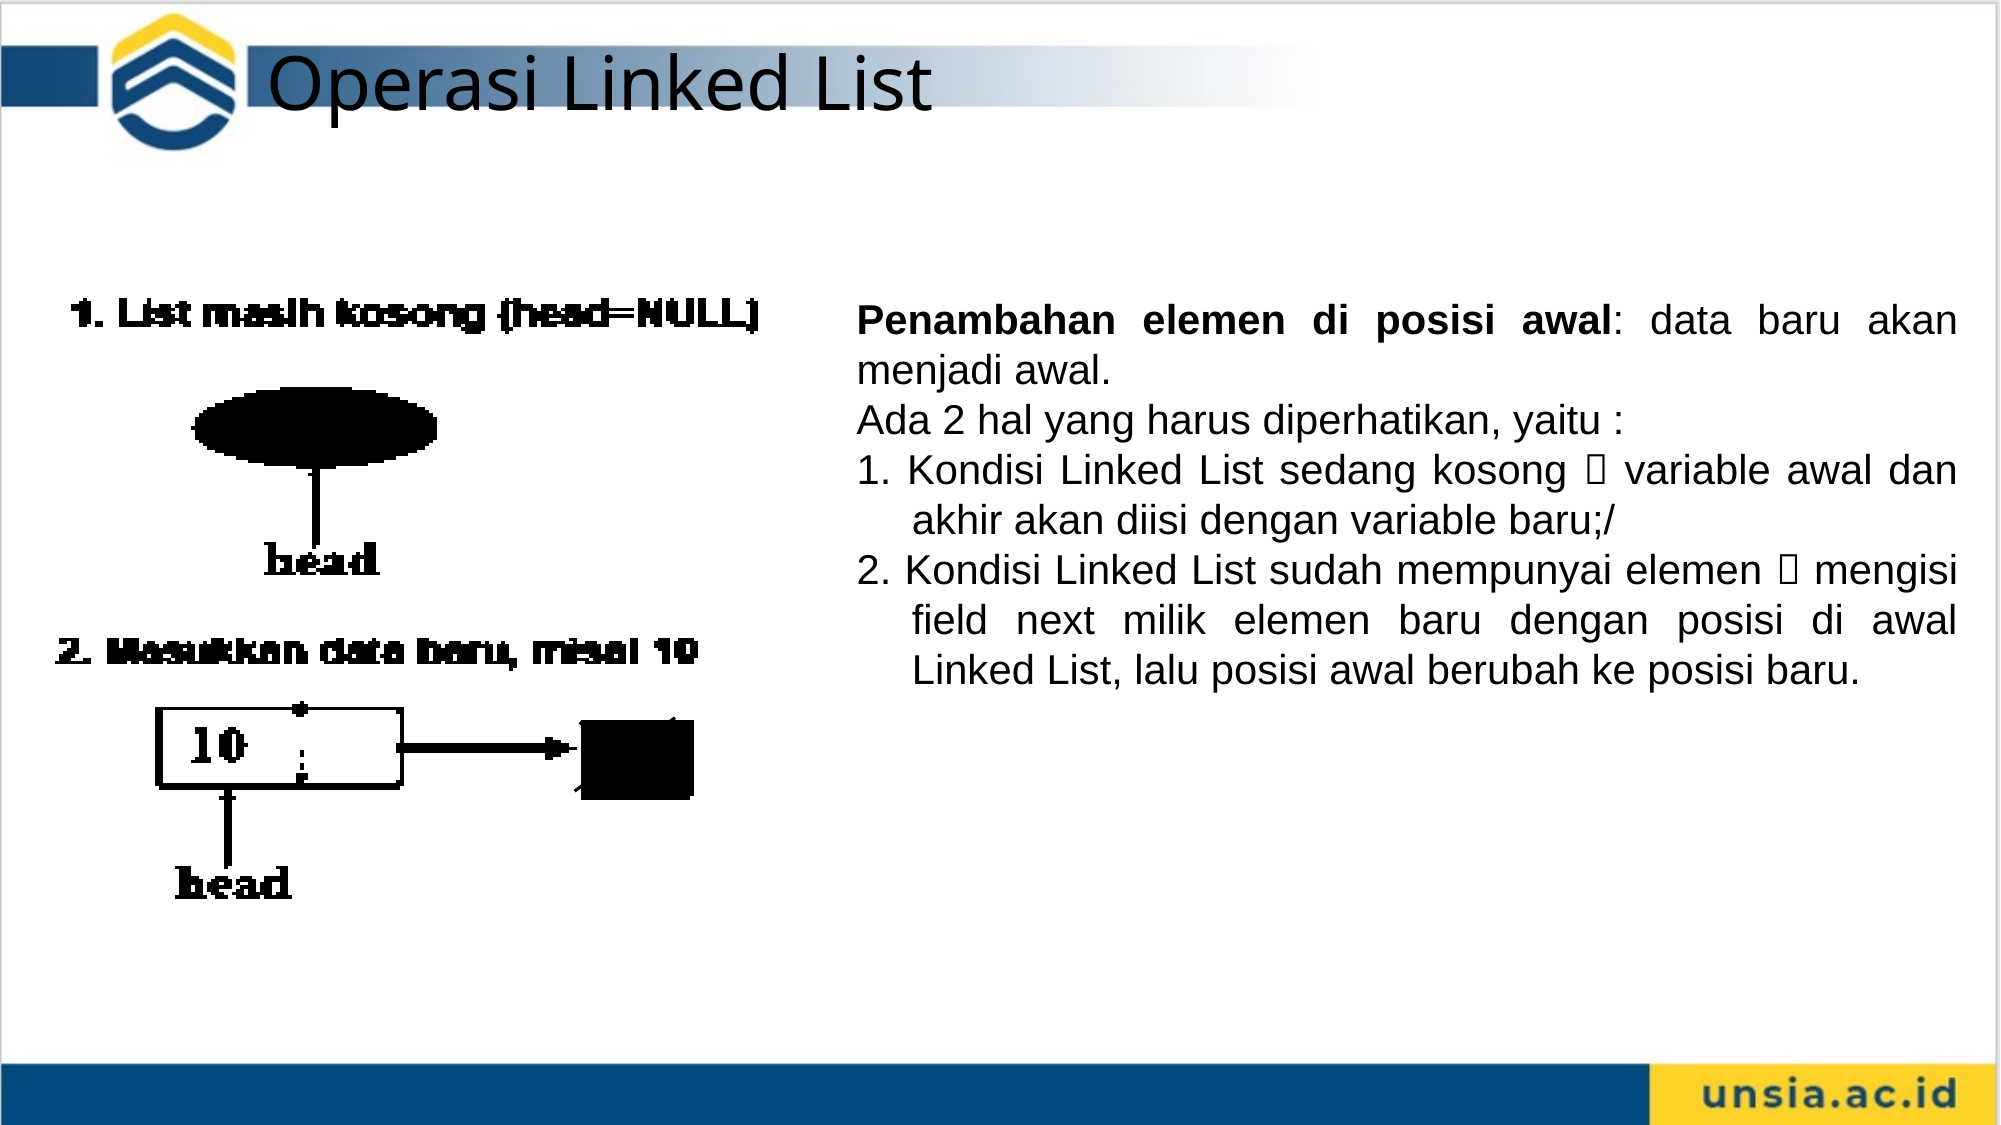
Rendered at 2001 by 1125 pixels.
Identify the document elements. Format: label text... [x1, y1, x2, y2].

text_box Penambahan elemen di posisi awal: data baru akan menjadi awal. Ada 2 hal yang harus diperhatikan, yaitu : 1. Kondisi Linked List sedang kosong  variable awal dan akhir akan diisi dengan variable baru;/ 2. Kondisi Linked List sudah mempunyai elemen  mengisi field next milik elemen baru dengan posisi di awal Linked List, lalu posisi awal berubah ke posisi baru. [841, 285, 1973, 701]
text_box Operasi Linked List [252, 28, 1534, 134]
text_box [27, 285, 807, 919]
picture [0, 0, 2001, 1125]
